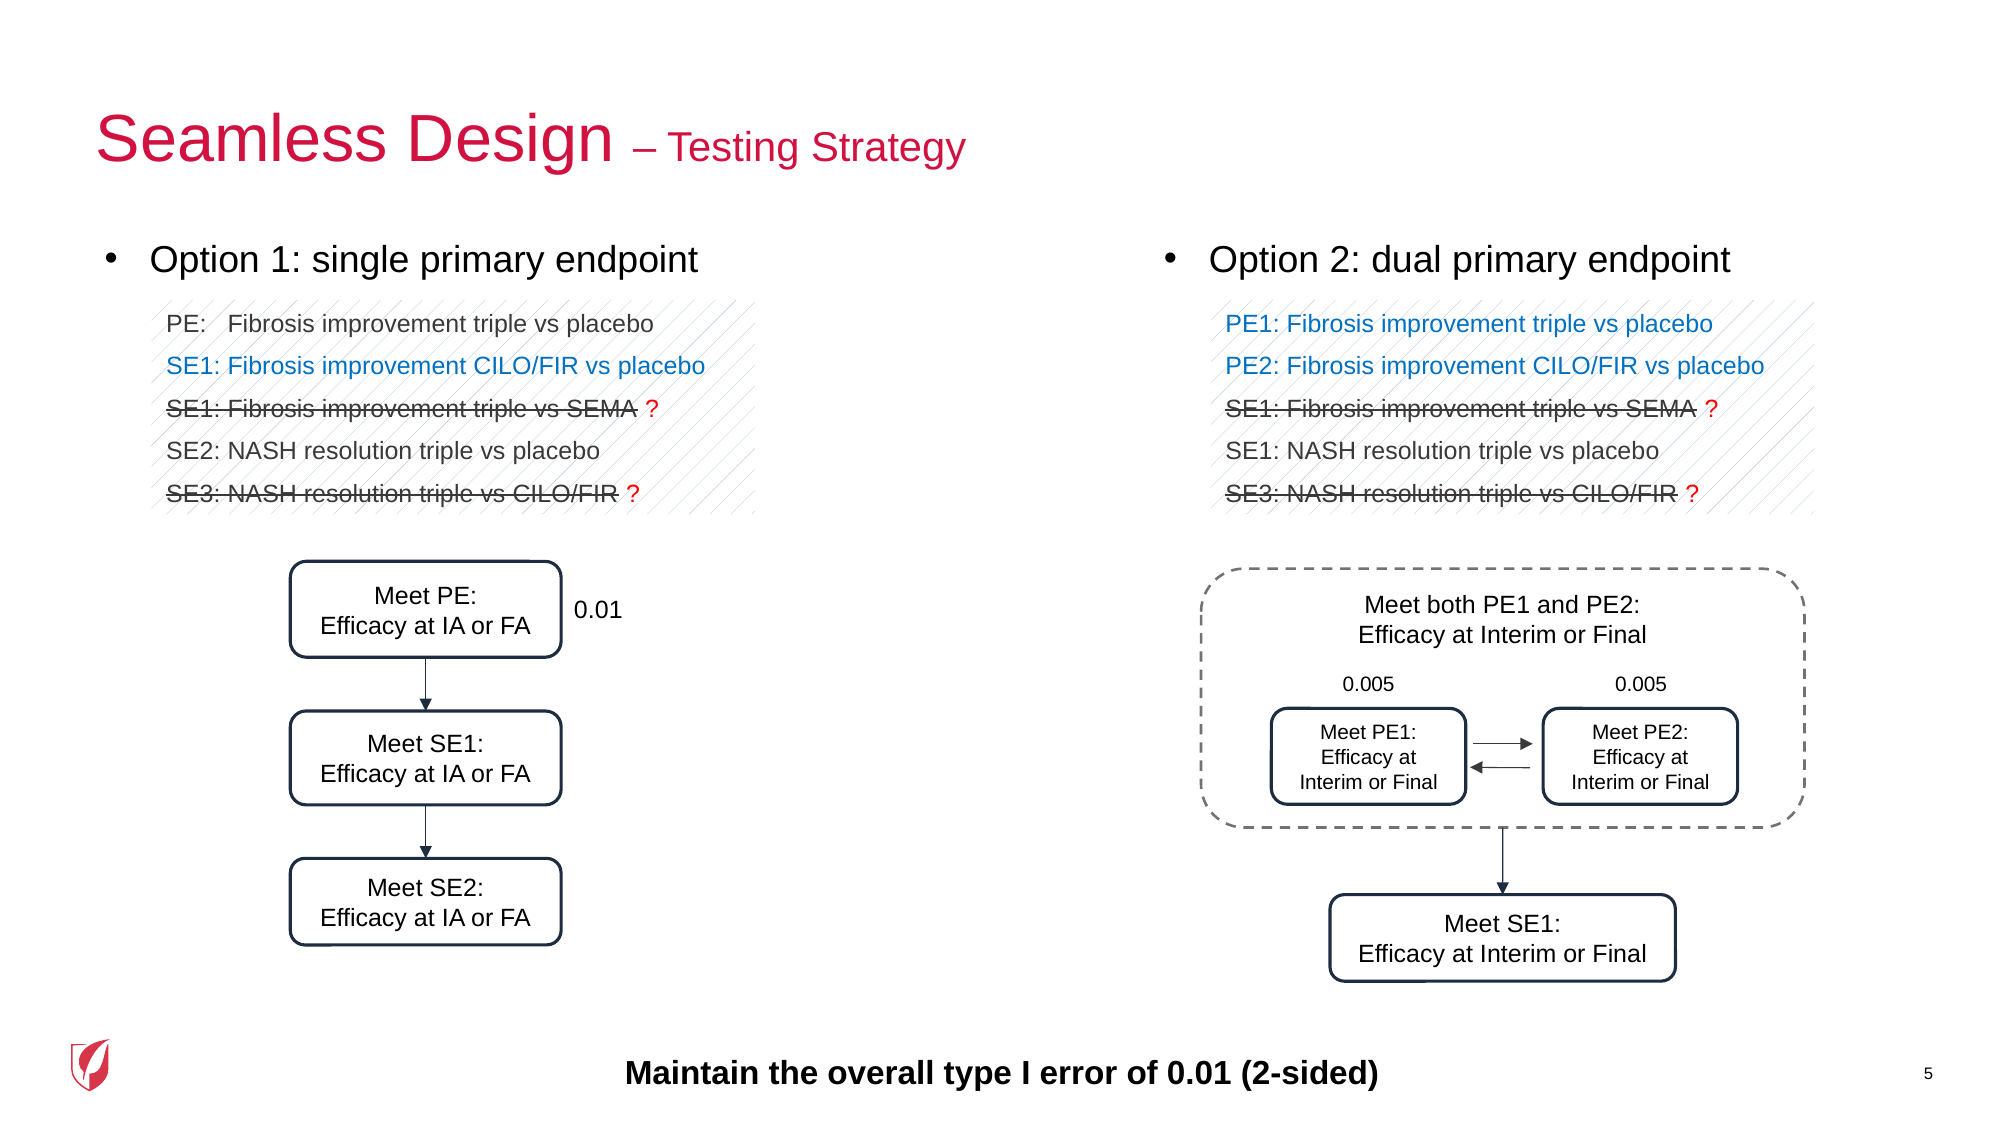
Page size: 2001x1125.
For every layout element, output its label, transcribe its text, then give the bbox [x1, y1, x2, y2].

text_box Maintain the overall type I error of 0.01 (2-sided) [561, 1040, 1444, 1101]
title Seamless Design – Testing Strategy [80, 53, 1924, 183]
text_box Option 1: single primary endpoint [89, 227, 851, 288]
text_box 0.005 [1583, 663, 1699, 703]
text_box 0.01 [546, 586, 651, 631]
text_box Meet PE: Efficacy at IA or FA [289, 560, 563, 659]
text_box Meet both PE1 and PE2: Efficacy at Interim or Final [1199, 567, 1806, 829]
text_box Meet PE2: Efficacy at Interim or Final [1542, 707, 1739, 806]
text_box Meet PE1: Efficacy at Interim or Final [1270, 707, 1467, 806]
text_box Option 2: dual primary endpoint [1149, 227, 1911, 288]
text_box PE1: Fibrosis improvement triple vs placebo PE2: Fibrosis improvement CILO/FIR vs placebo SE1: Fibrosis improvement triple vs SEMA ? SE1: NASH resolution triple vs placebo SE3: NASH resolution triple vs CILO/FIR ? [1210, 299, 1815, 515]
text_box Meet SE1: Efficacy at IA or FA [289, 709, 563, 806]
text_box 0.005 [1316, 663, 1421, 703]
text_box Meet SE2: Efficacy at IA or FA [289, 857, 563, 946]
slide_number 5 [1867, 1042, 1945, 1103]
text_box Meet SE1: Efficacy at Interim or Final [1328, 893, 1677, 983]
text_box PE: Fibrosis improvement triple vs placebo SE1: Fibrosis improvement CILO/FIR vs placebo SE1: Fibrosis improvement triple vs SEMA ? SE2: NASH resolution triple vs placebo SE3: NASH resolution triple vs CILO/FIR ? [151, 299, 755, 515]
